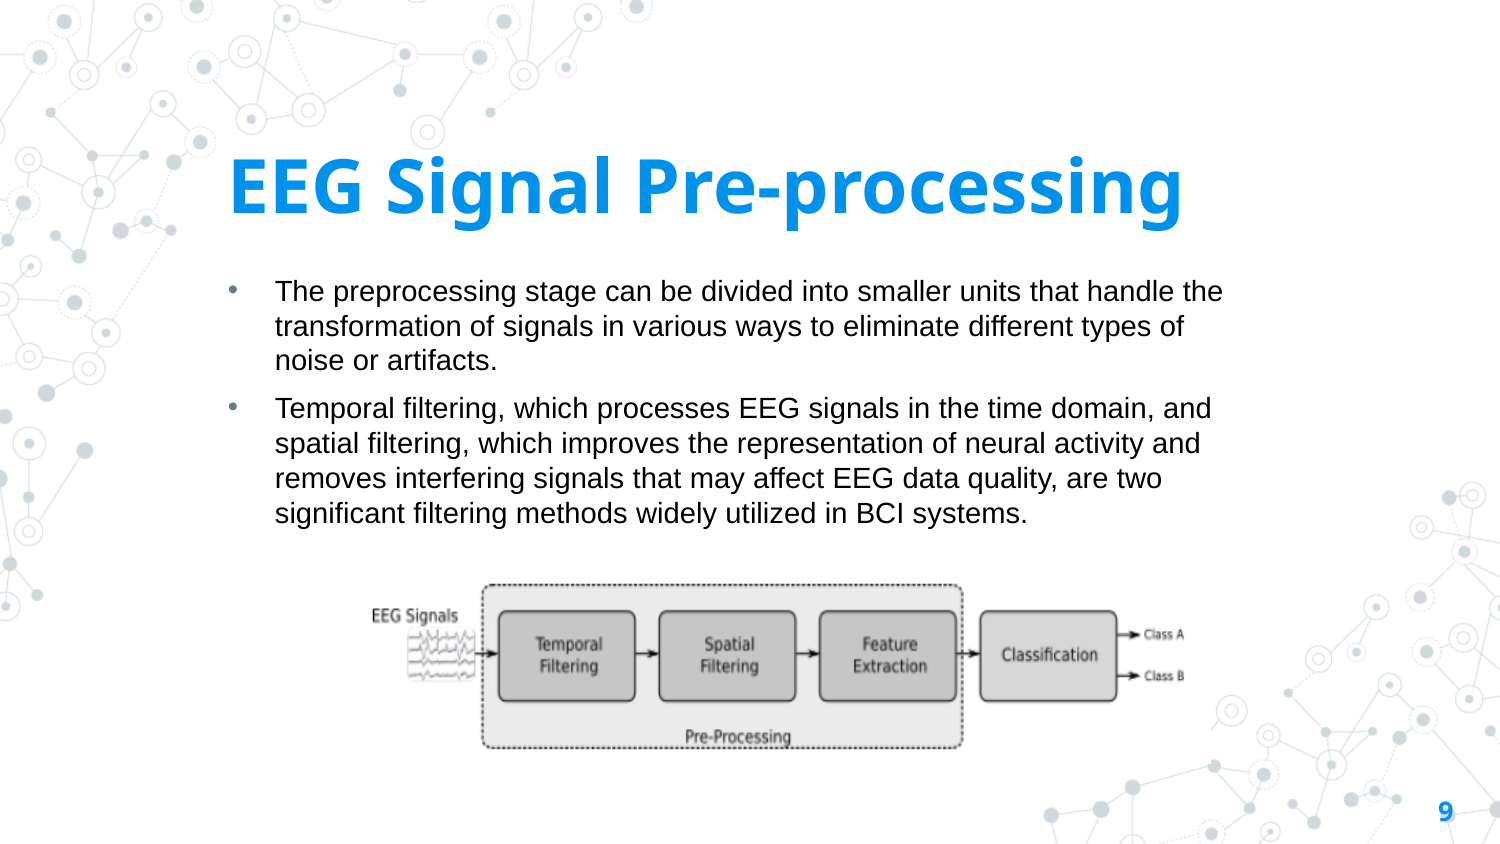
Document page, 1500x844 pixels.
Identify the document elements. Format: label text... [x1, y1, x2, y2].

title EEG Signal Pre-processing [213, 53, 1359, 244]
slide_number 9 [1378, 779, 1469, 844]
picture [0, 0, 1500, 844]
text_box The preprocessing stage can be divided into smaller units that handle the transformation of signals in various ways to eliminate different types of noise or artifacts. Temporal filtering, which processes EEG signals in the time domain, and spatial filtering, which improves the representation of neural activity and removes interfering signals that may affect EEG data quality, are two significant filtering methods widely utilized in BCI systems. [212, 256, 1271, 716]
